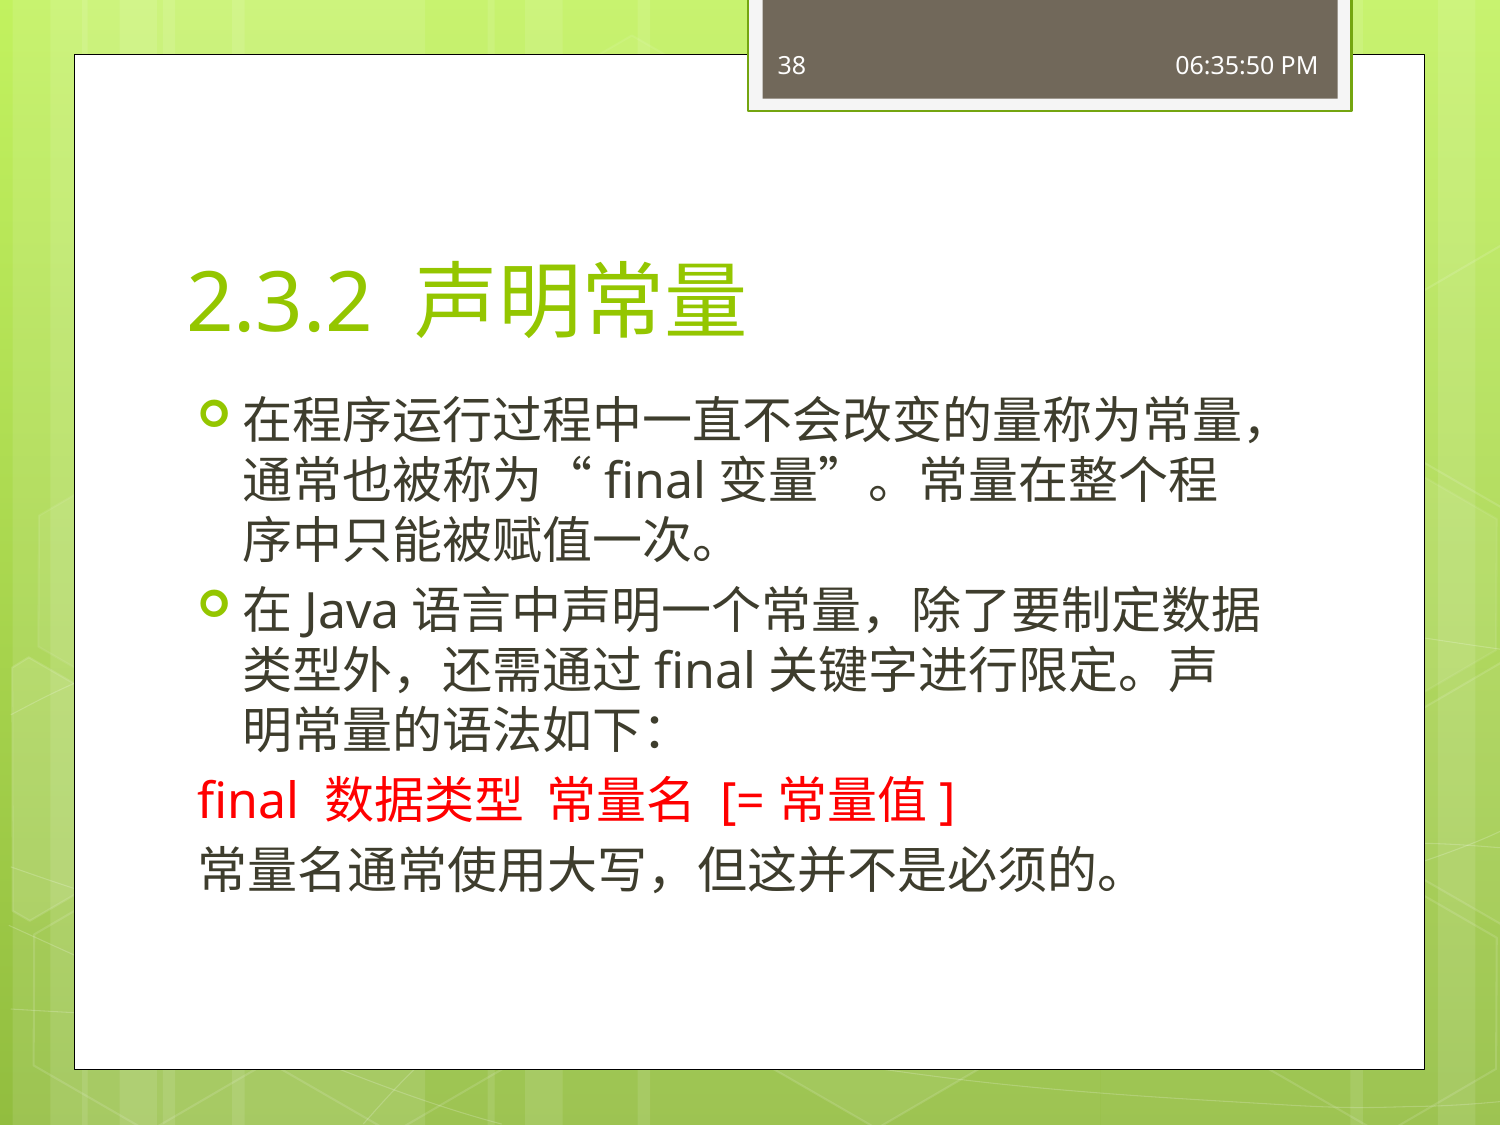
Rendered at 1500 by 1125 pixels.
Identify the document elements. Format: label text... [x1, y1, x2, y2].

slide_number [983, 36, 1334, 97]
list 在程序运行过程中一直不会改变的量称为常量，通常也被称为“final变量”。常量在整个程序中只能被赋值一次。 在Java语言中声明一个常量，除了要制定数据类型外，还需通过final关键字进行限定。声明常量的语法如下： final 数据类型 常量名 [=常量值] 常量名通常使用大写，但这并不是必须的。 [171, 381, 1283, 957]
title 2.3.2 声明常量 [171, 168, 1324, 357]
slide_number 38 [762, 36, 982, 97]
